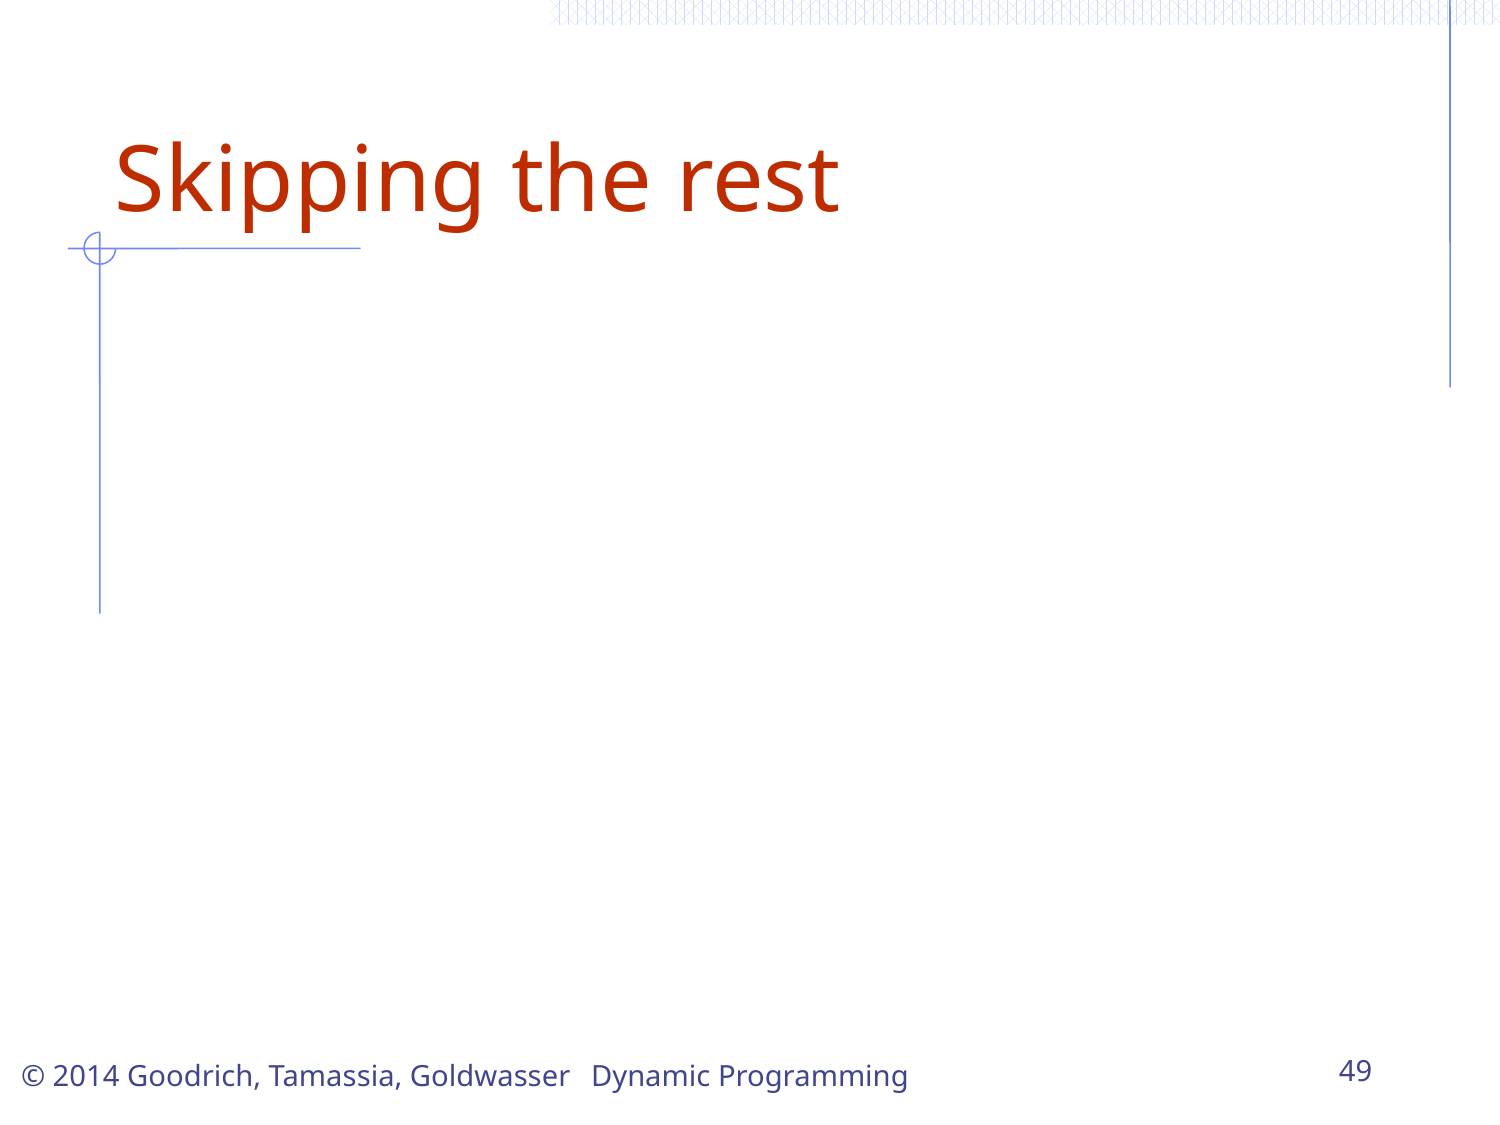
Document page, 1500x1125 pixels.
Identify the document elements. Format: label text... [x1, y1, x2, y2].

title Skipping the rest [99, 50, 1375, 238]
slide_number 49 [1074, 1024, 1388, 1101]
footer Dynamic Programming [512, 1024, 988, 1101]
